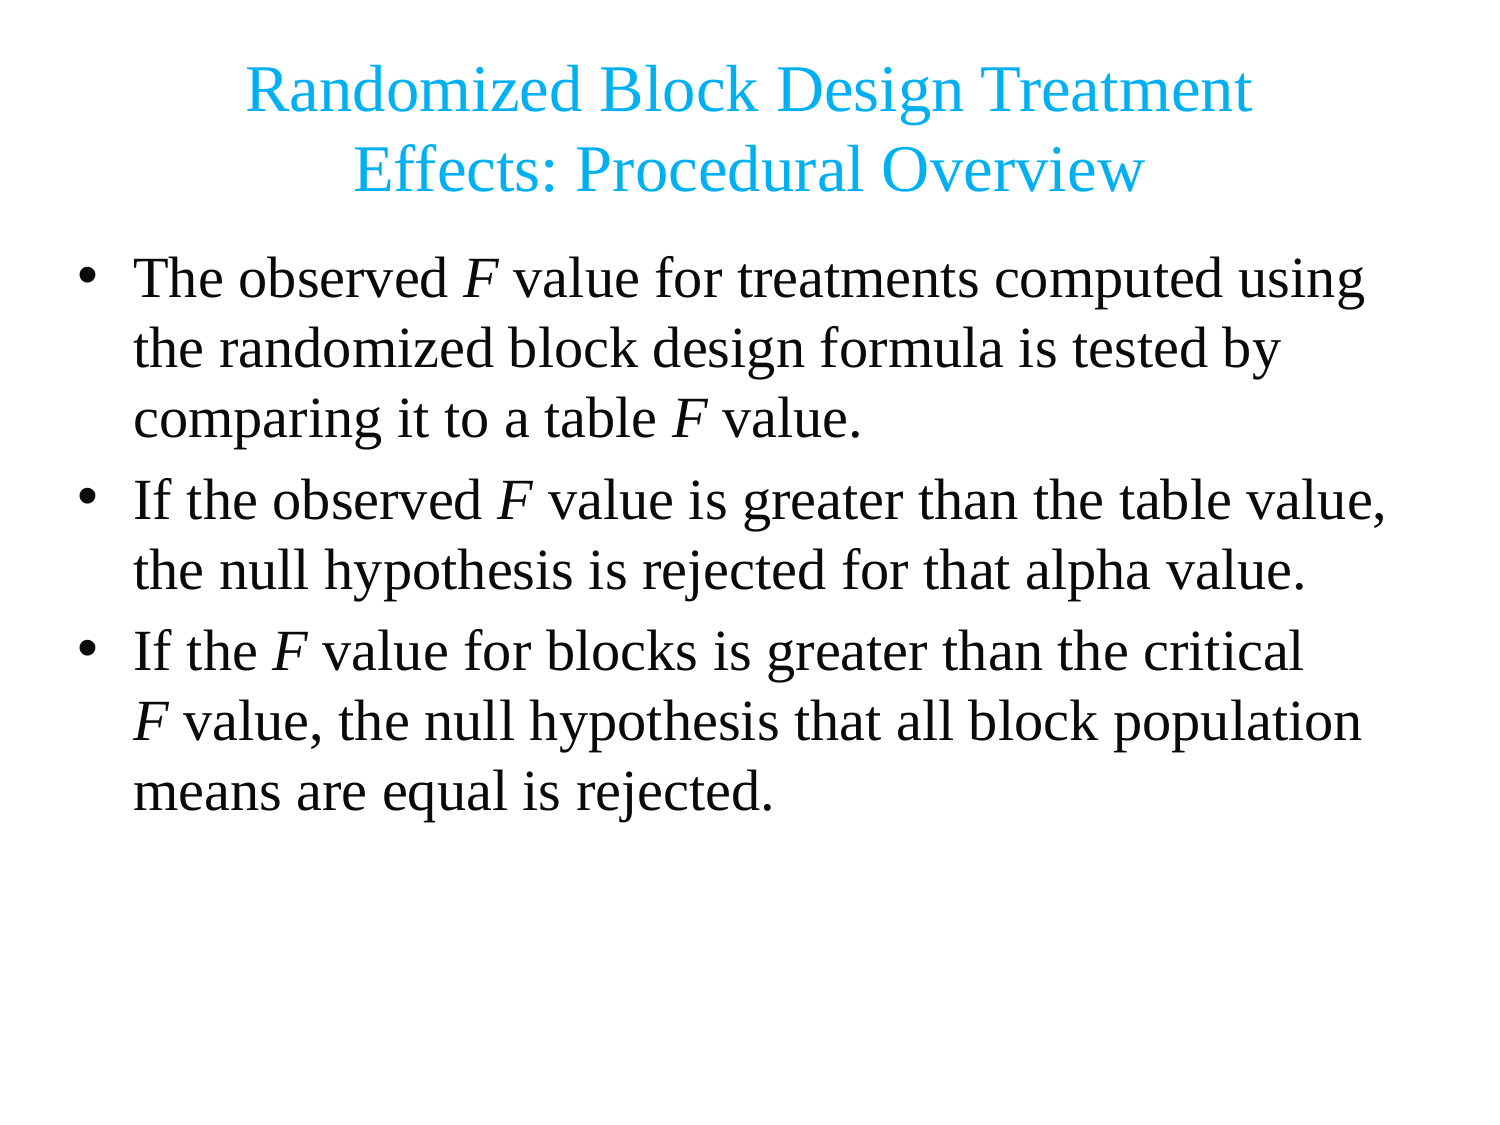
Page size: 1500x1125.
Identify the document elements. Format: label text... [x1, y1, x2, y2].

text_box Randomized Block Design Treatment Effects: Procedural Overview [31, 37, 1469, 202]
text_box The observed F value for treatments computed using the randomized block design formula is tested by comparing it to a table F value. If the observed F value is greater than the table value, the null hypothesis is rejected for that alpha value. If the F value for blocks is greater than the critical F value, the null hypothesis that all block population means are equal is rejected. [62, 231, 1466, 788]
